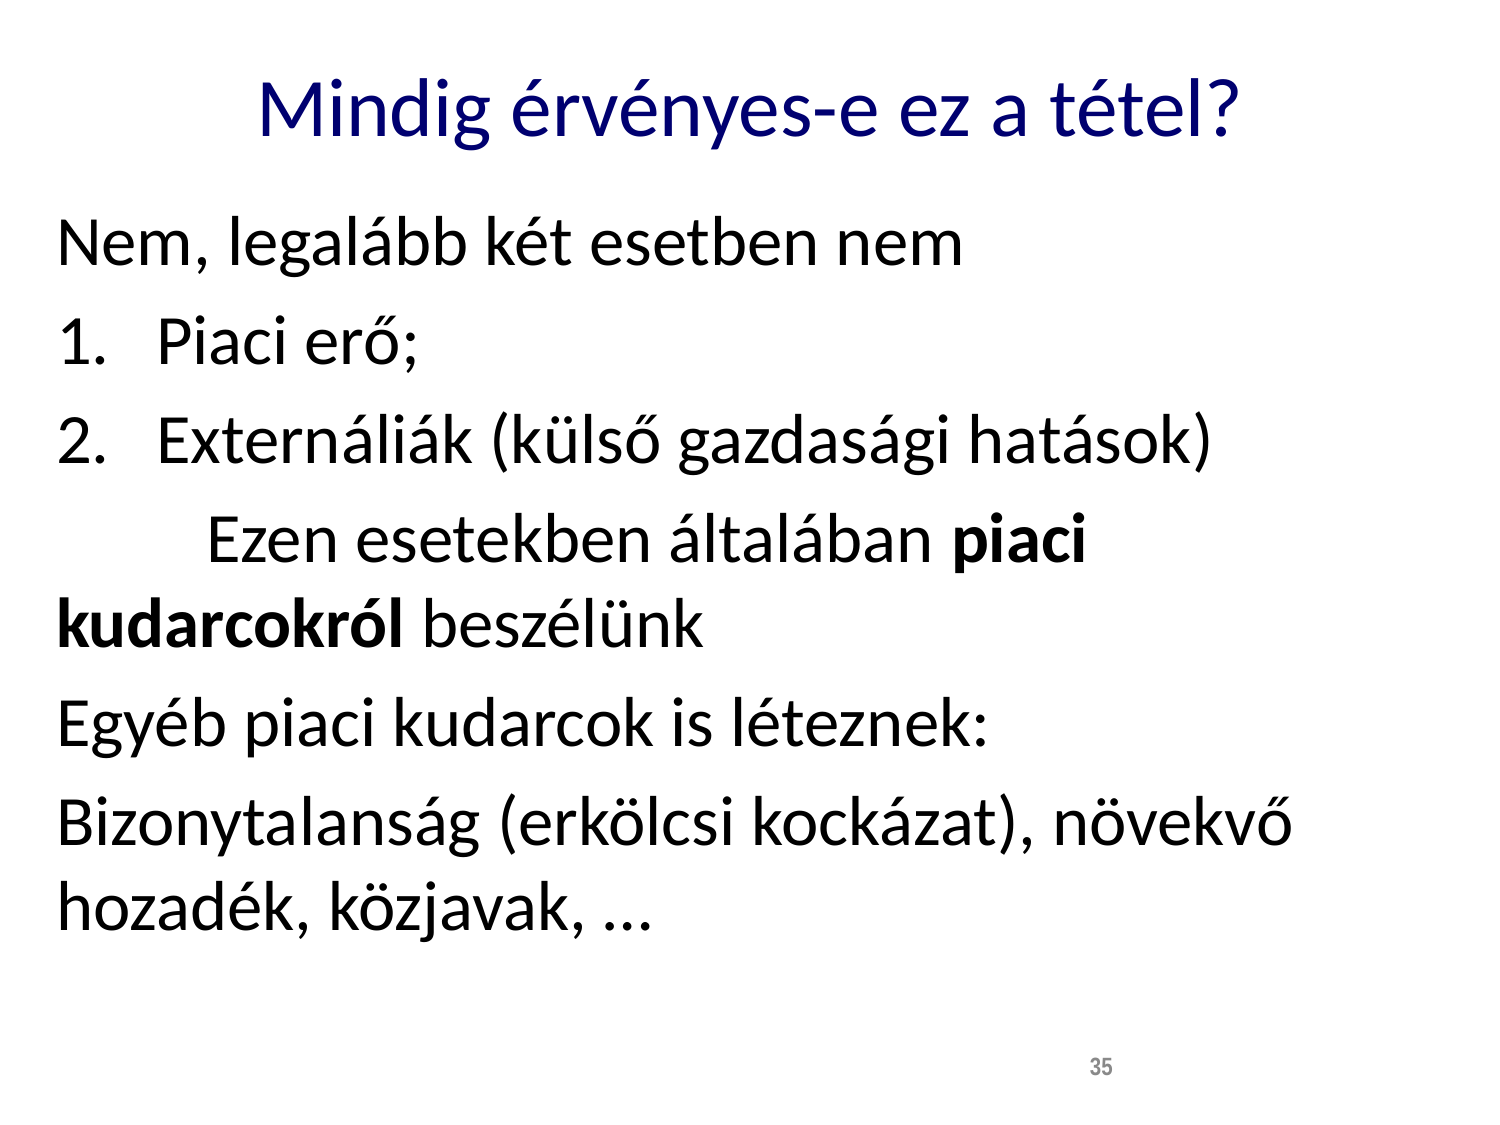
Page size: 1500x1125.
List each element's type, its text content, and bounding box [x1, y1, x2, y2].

title Mindig érvényes-e ez a tétel? [75, 45, 1425, 187]
list Nem, legalább két esetben nem Piaci erő; Externáliák (külső gazdasági hatások) Ezen esetekben általában piaci kudarcokról beszélünk Egyéb piaci kudarcok is léteznek: Bizonytalanság (erkölcsi kockázat), növekvő hozadék, közjavak, … [41, 187, 1459, 988]
slide_number 35 [1074, 1042, 1425, 1103]
